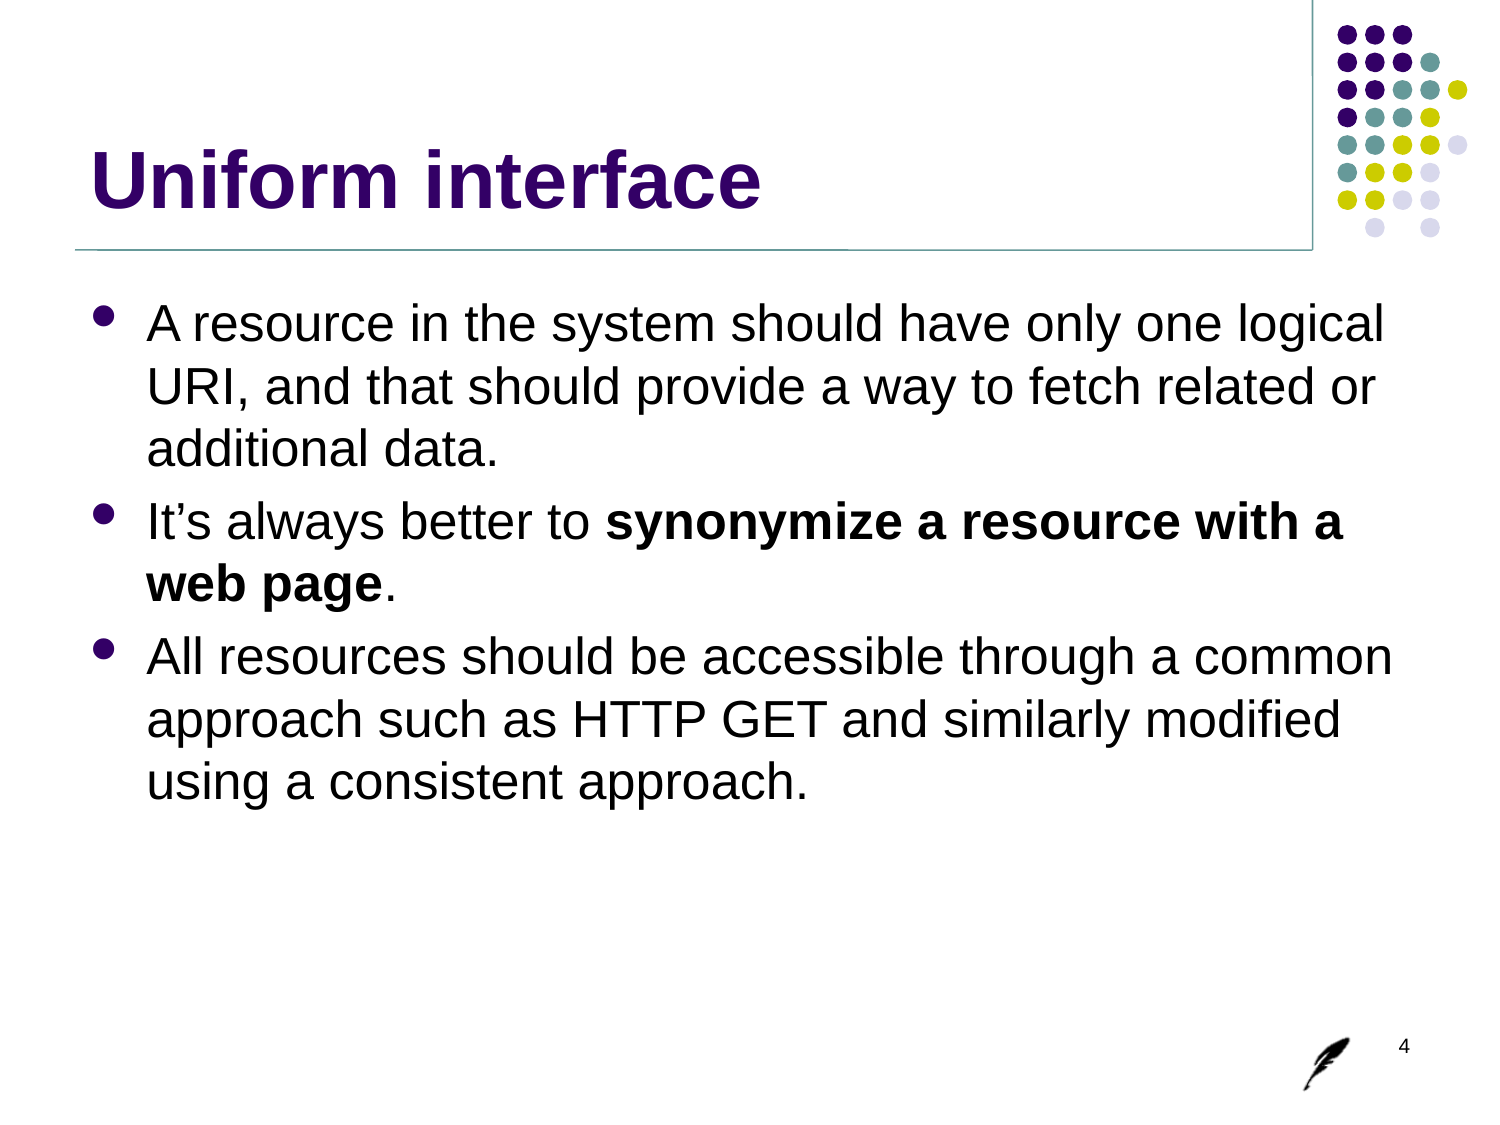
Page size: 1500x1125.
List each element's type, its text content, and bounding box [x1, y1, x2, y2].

slide_number 4 [1074, 1025, 1425, 1100]
list A resource in the system should have only one logical URI, and that should provide a way to fetch related or additional data. It’s always better to synonymize a resource with a web page. All resources should be accessible through a common approach such as HTTP GET and similarly modified using a consistent approach. [75, 282, 1425, 1006]
title Uniform interface [75, 20, 1313, 233]
